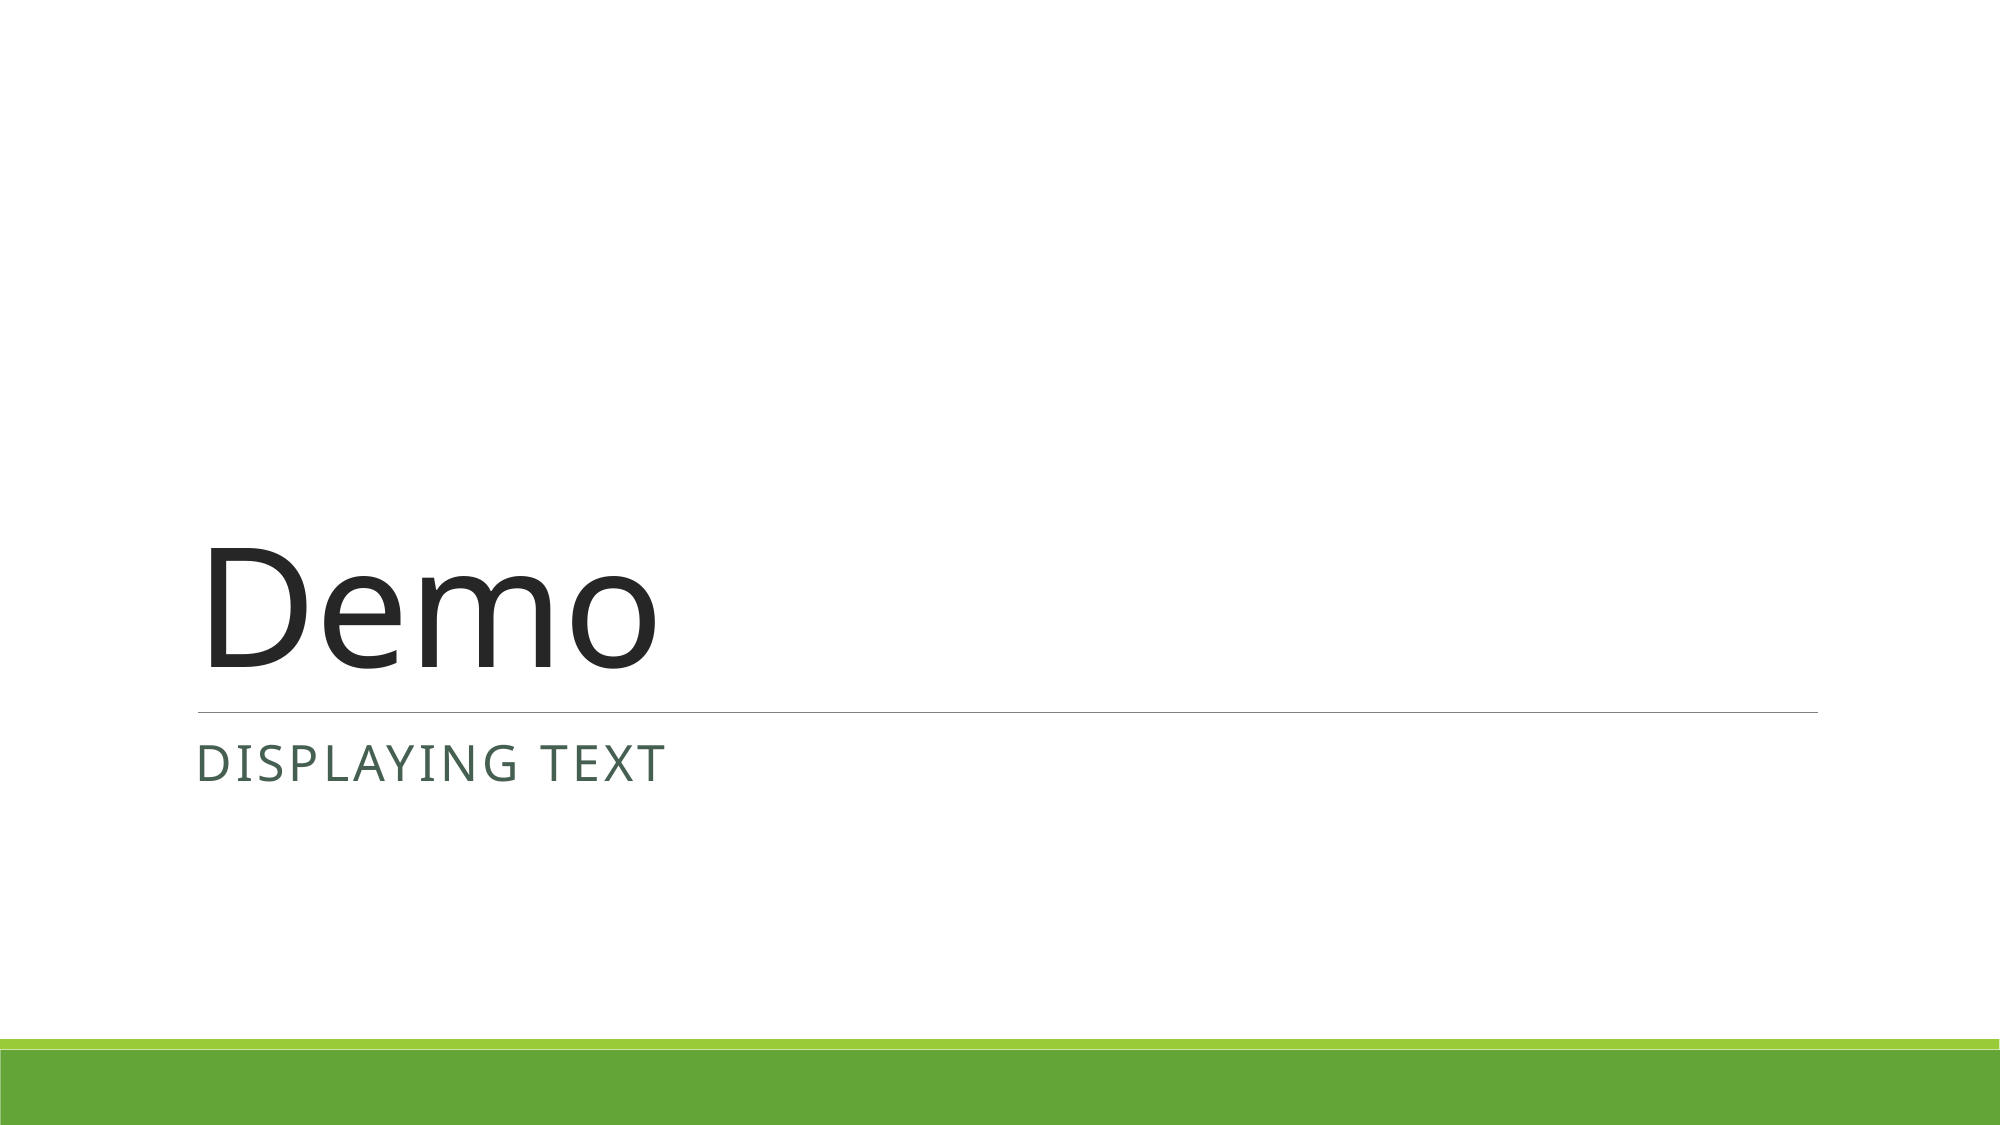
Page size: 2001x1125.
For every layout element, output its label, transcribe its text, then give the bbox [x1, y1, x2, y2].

subtitle Displaying TExt [180, 730, 1831, 919]
title Demo [180, 124, 1830, 710]
